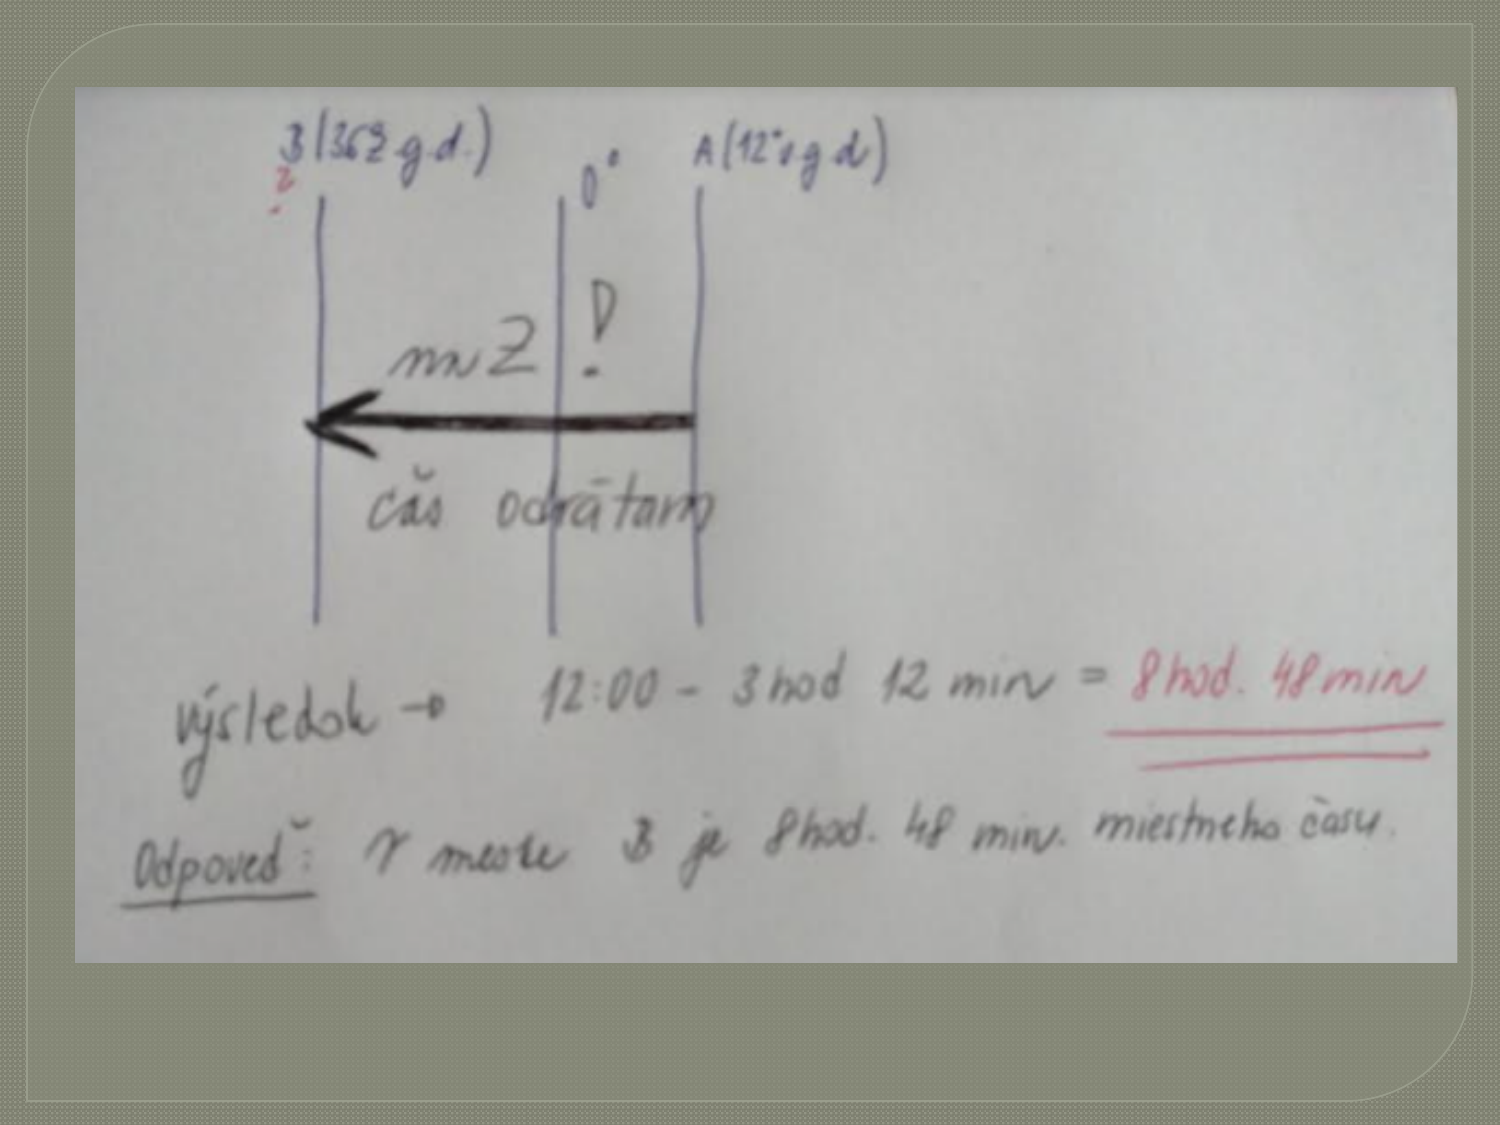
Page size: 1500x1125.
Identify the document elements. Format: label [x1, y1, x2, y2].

picture [74, 87, 1458, 963]
